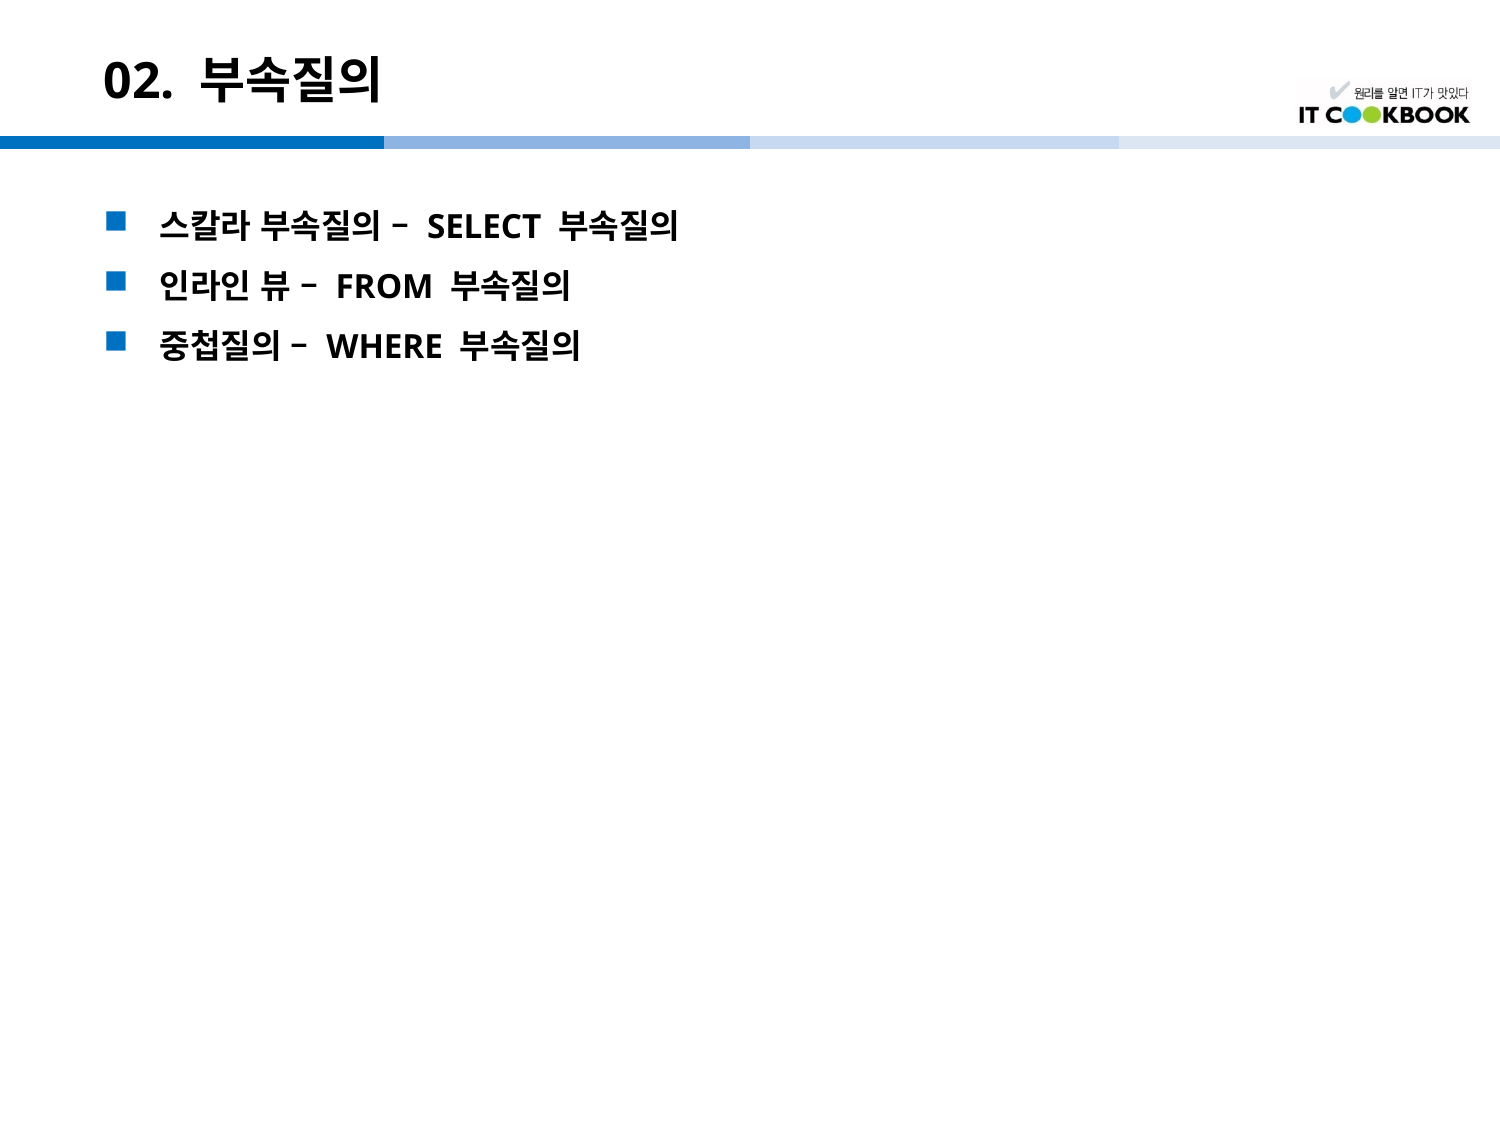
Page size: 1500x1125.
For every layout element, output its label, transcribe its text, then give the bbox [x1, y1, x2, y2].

list 스칼라 부속질의 – SELECT 부속질의 인라인 뷰 – FROM 부속질의 중첩질의 – WHERE 부속질의 [88, 177, 1412, 1077]
picture [1295, 78, 1473, 125]
title 02. 부속질의 [88, 32, 1330, 124]
